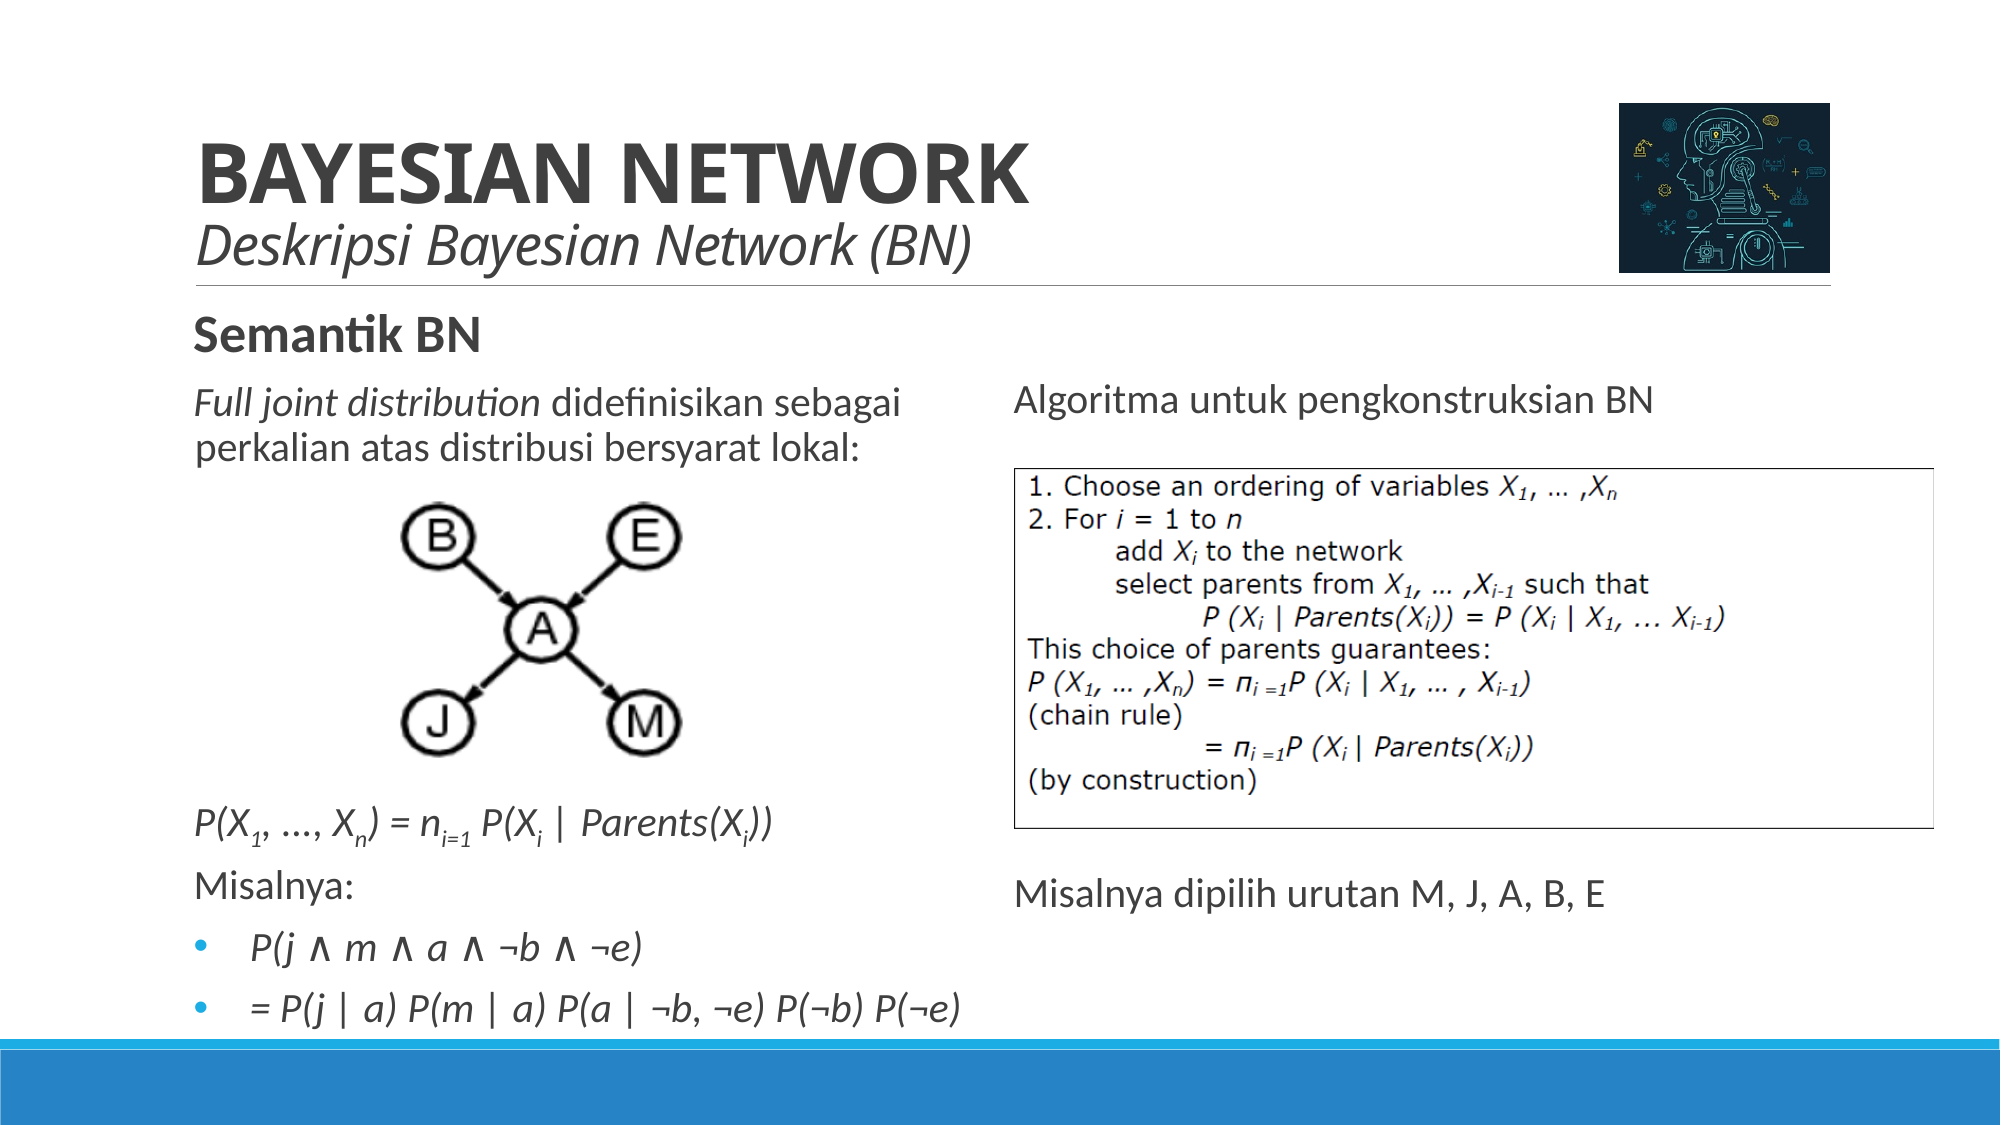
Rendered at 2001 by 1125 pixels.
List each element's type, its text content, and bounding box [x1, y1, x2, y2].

title BAYESIAN NETWORK Deskripsi Bayesian Network (BN) [180, 47, 1830, 285]
list Semantik BN Full joint distribution didefinisikan sebagai perkalian atas distribusi bersyarat lokal: P(X1, ..., Xn) = ni=1 P(Xi | Parents(Xi)) Misalnya: P(j ∧ m ∧ a ∧ ¬b ∧ ¬e) = P(j | a) P(m | a) P(a | ¬b, ¬e) P(¬b) P(¬e) [180, 298, 1000, 1030]
picture [1618, 102, 1831, 273]
picture [1013, 467, 1935, 829]
picture [399, 499, 689, 759]
text_box Algoritma untuk pengkonstruksian BN Misalnya dipilih urutan M, J, A, B, E [999, 370, 1830, 1030]
